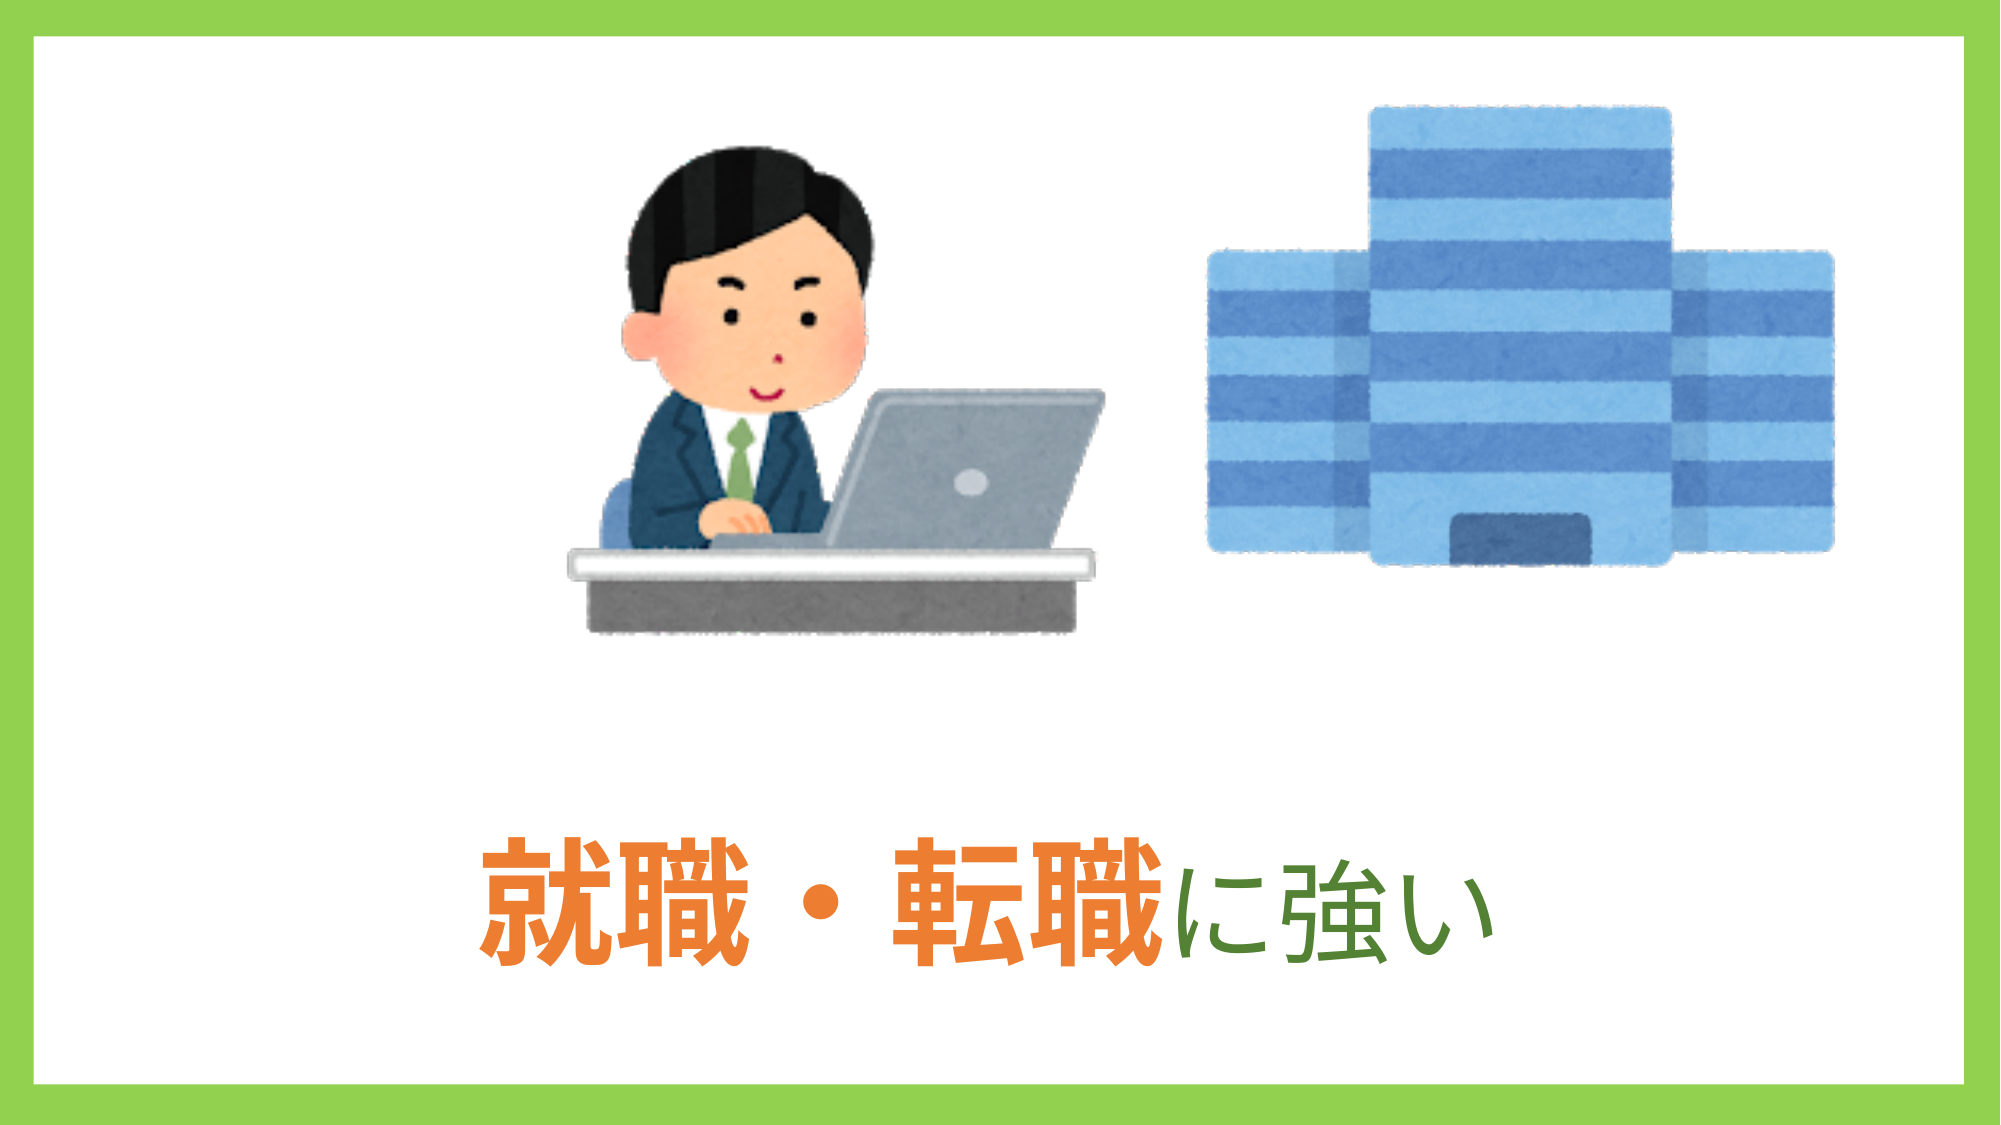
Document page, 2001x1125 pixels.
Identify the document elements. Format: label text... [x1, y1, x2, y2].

picture [553, 106, 1128, 681]
picture [1181, 40, 1860, 638]
text_box 就職・転職に強い [462, 809, 1518, 990]
